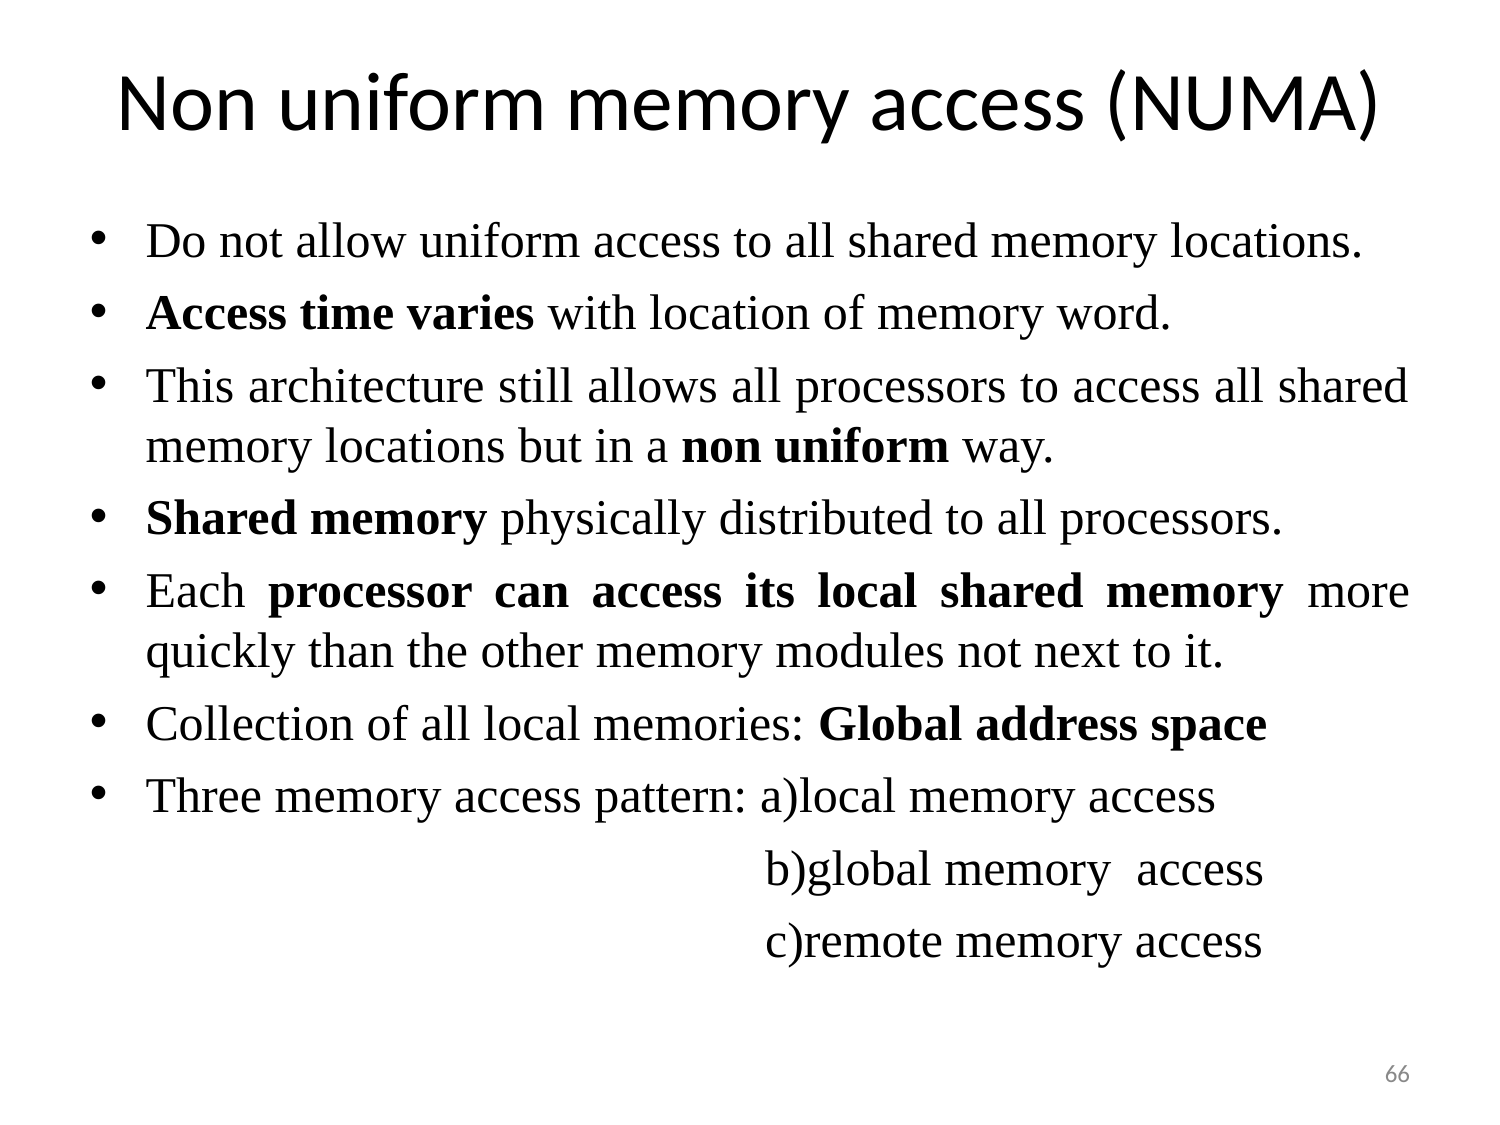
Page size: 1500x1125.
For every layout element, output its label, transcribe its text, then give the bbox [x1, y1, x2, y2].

text_box Do not allow uniform access to all shared memory locations. Access time varies with location of memory word. This architecture still allows all processors to access all shared memory locations but in a non uniform way. Shared memory physically distributed to all processors. Each processor can access its local shared memory more quickly than the other memory modules not next to it. Collection of all local memories: Global address space Three memory access pattern: a)local memory access b)global memory access c)remote memory access [74, 199, 1425, 1005]
text_box Non uniform memory access (NUMA) [74, 45, 1425, 150]
text_box 66 [1074, 1042, 1425, 1103]
